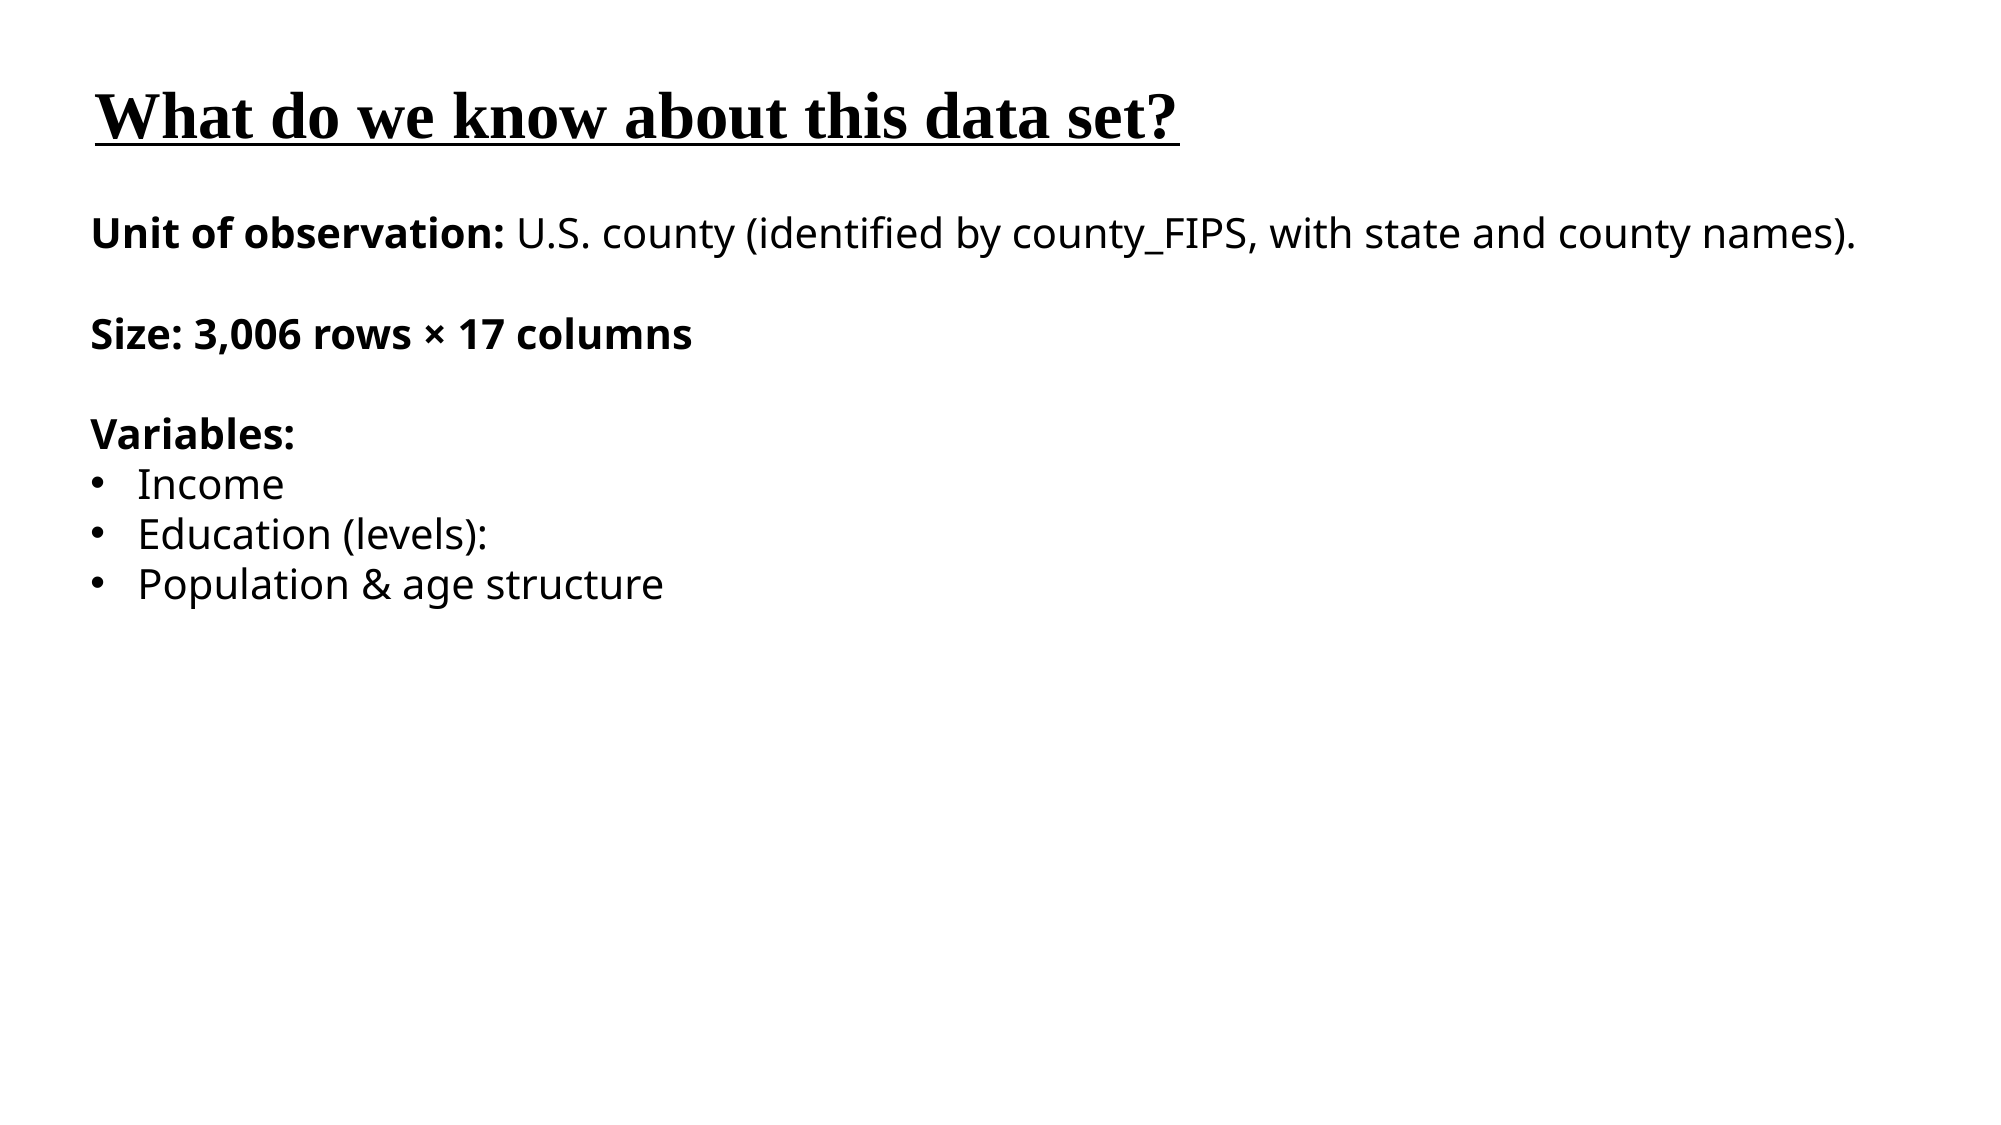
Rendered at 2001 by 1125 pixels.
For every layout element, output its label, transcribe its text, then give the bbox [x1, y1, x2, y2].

text_box Unit of observation: U.S. county (identified by county_FIPS, with state and county names). Size: 3,006 rows × 17 columns Variables: Income Education (levels): Population & age structure [75, 199, 1913, 615]
text_box What do we know about this data set? [79, 64, 1196, 160]
